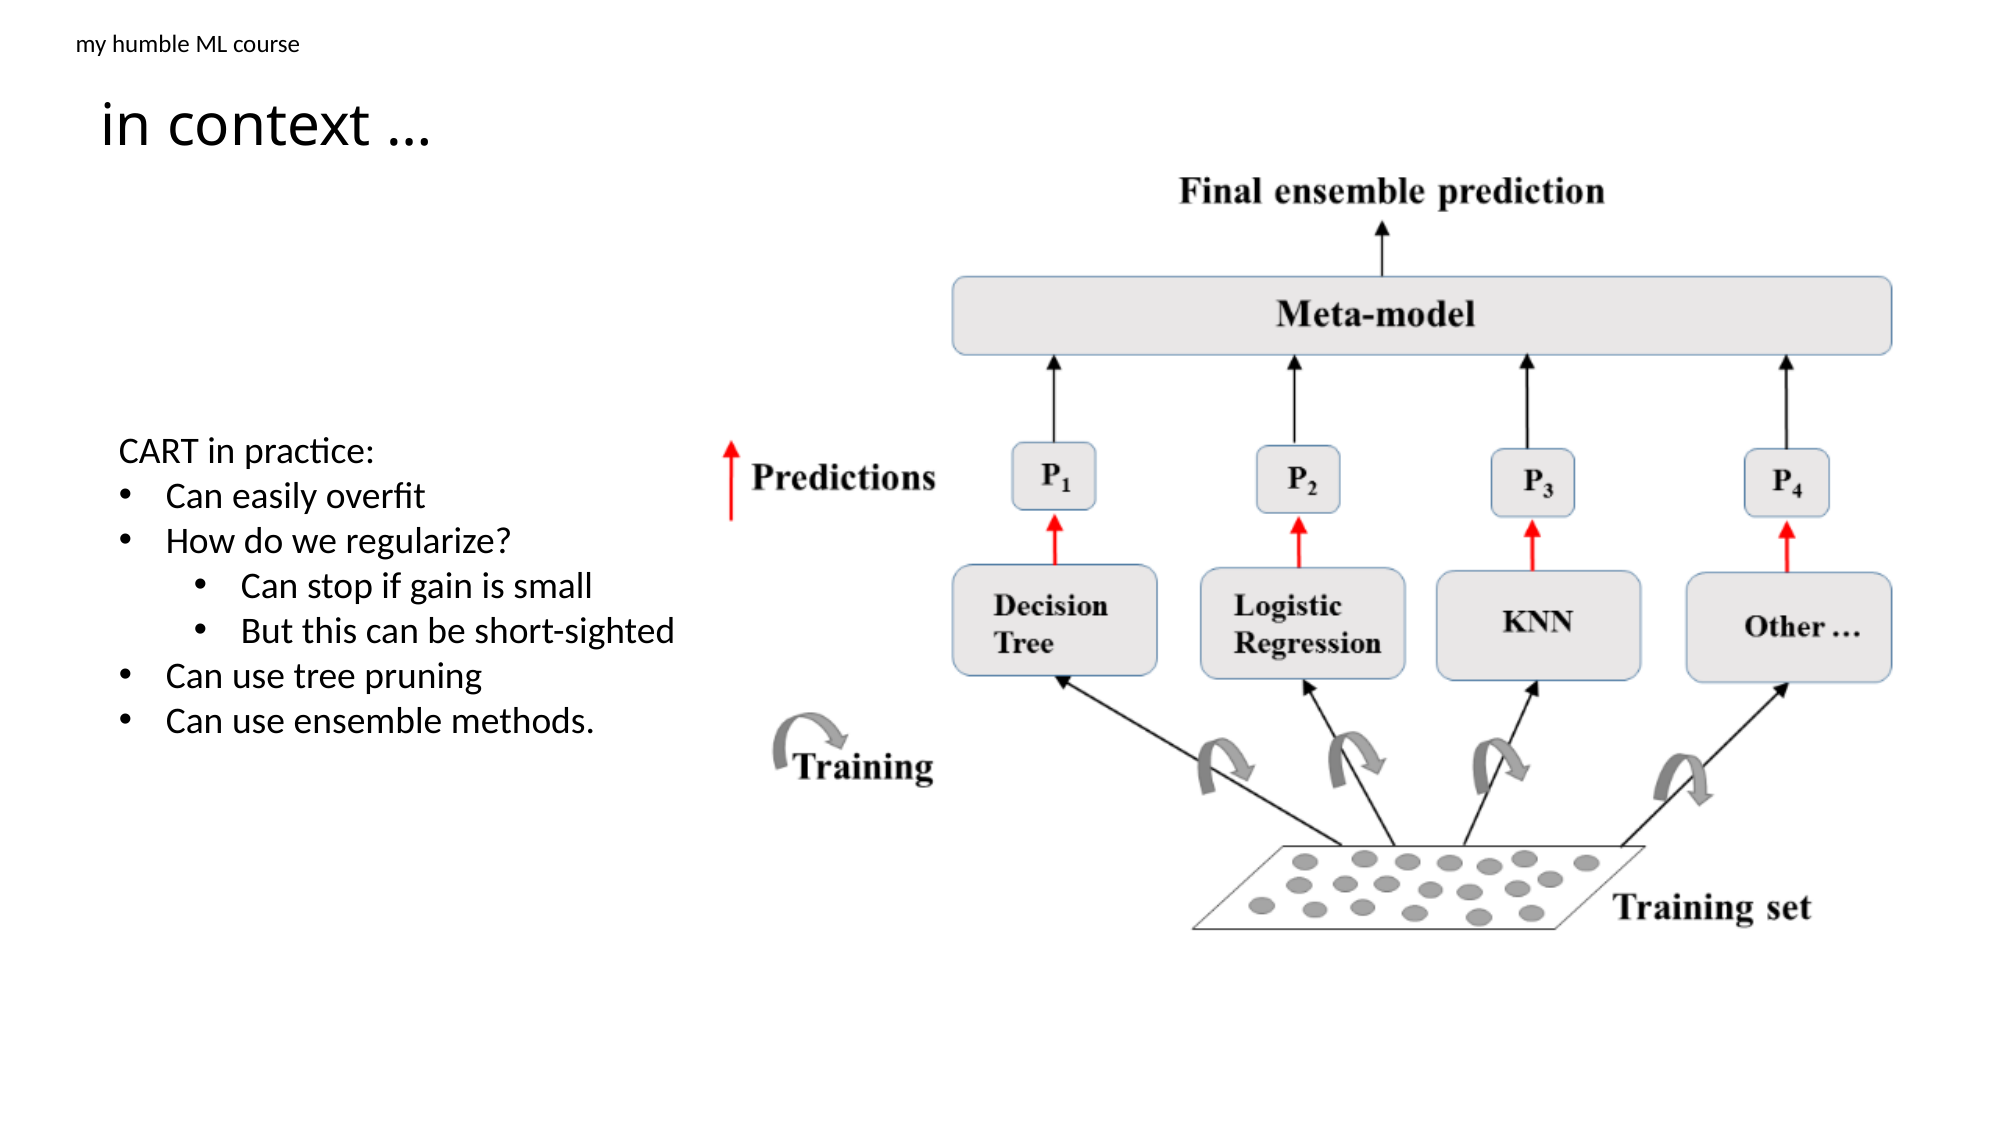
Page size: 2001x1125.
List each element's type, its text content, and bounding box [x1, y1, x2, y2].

text_box my humble ML course [60, 22, 945, 64]
picture [715, 165, 1914, 954]
text_box in context … [86, 79, 851, 165]
text_box CART in practice: Can easily overfit How do we regularize? Can stop if gain is small But this can be short-sighted Can use tree pruning Can use ensemble methods. [104, 418, 692, 794]
